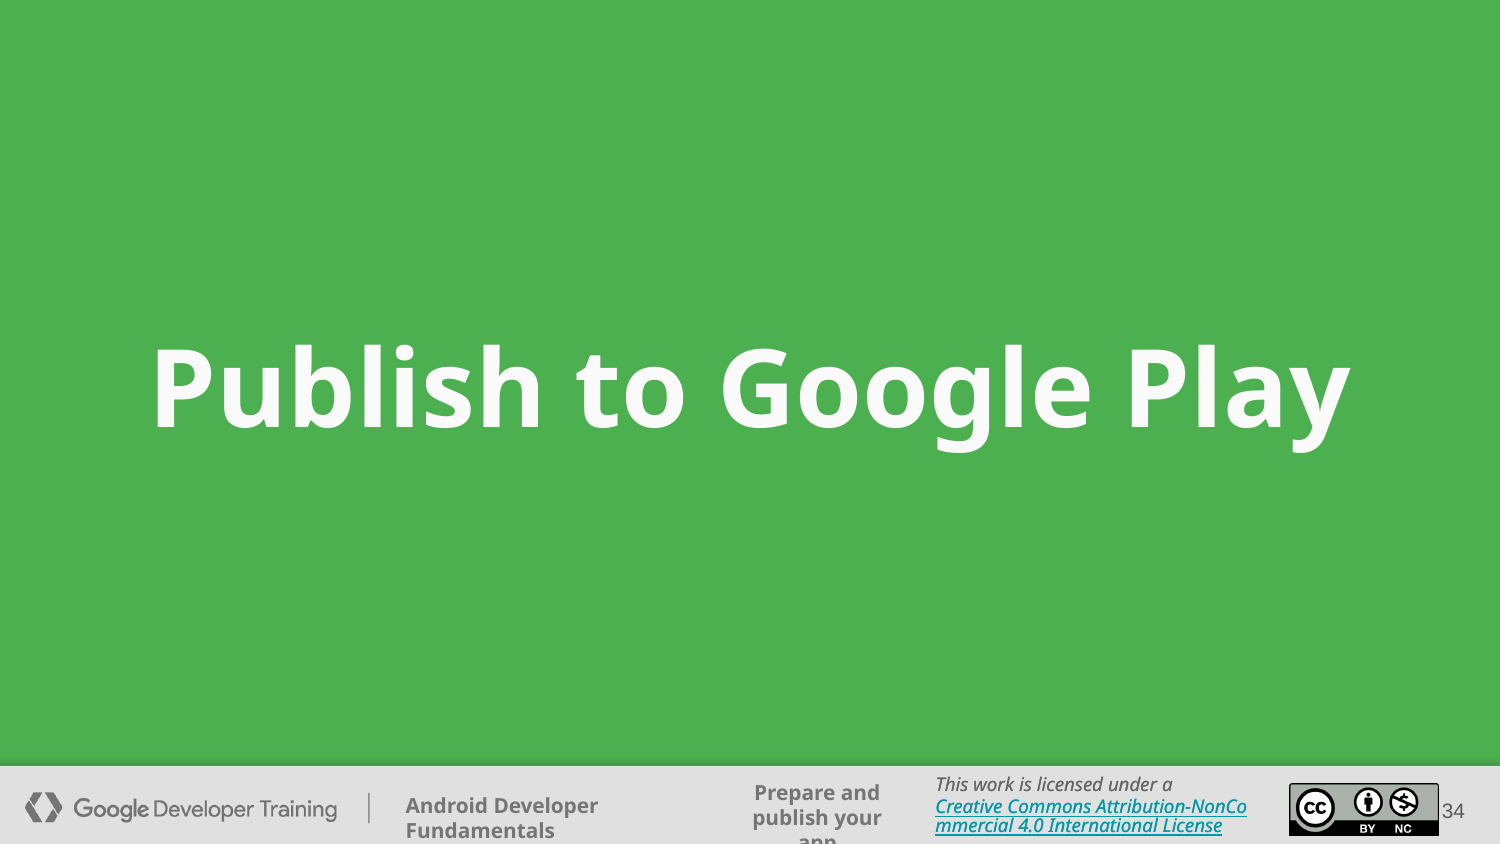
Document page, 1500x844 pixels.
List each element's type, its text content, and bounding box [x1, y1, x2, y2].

title Publish to Google Play [51, 127, 1449, 465]
text_box This work is licensed under a Creative Commons Attribution-NonCommercial 4.0 International License [920, 757, 1275, 843]
picture [0, 0, 1500, 844]
slide_number 34 [1389, 777, 1480, 842]
